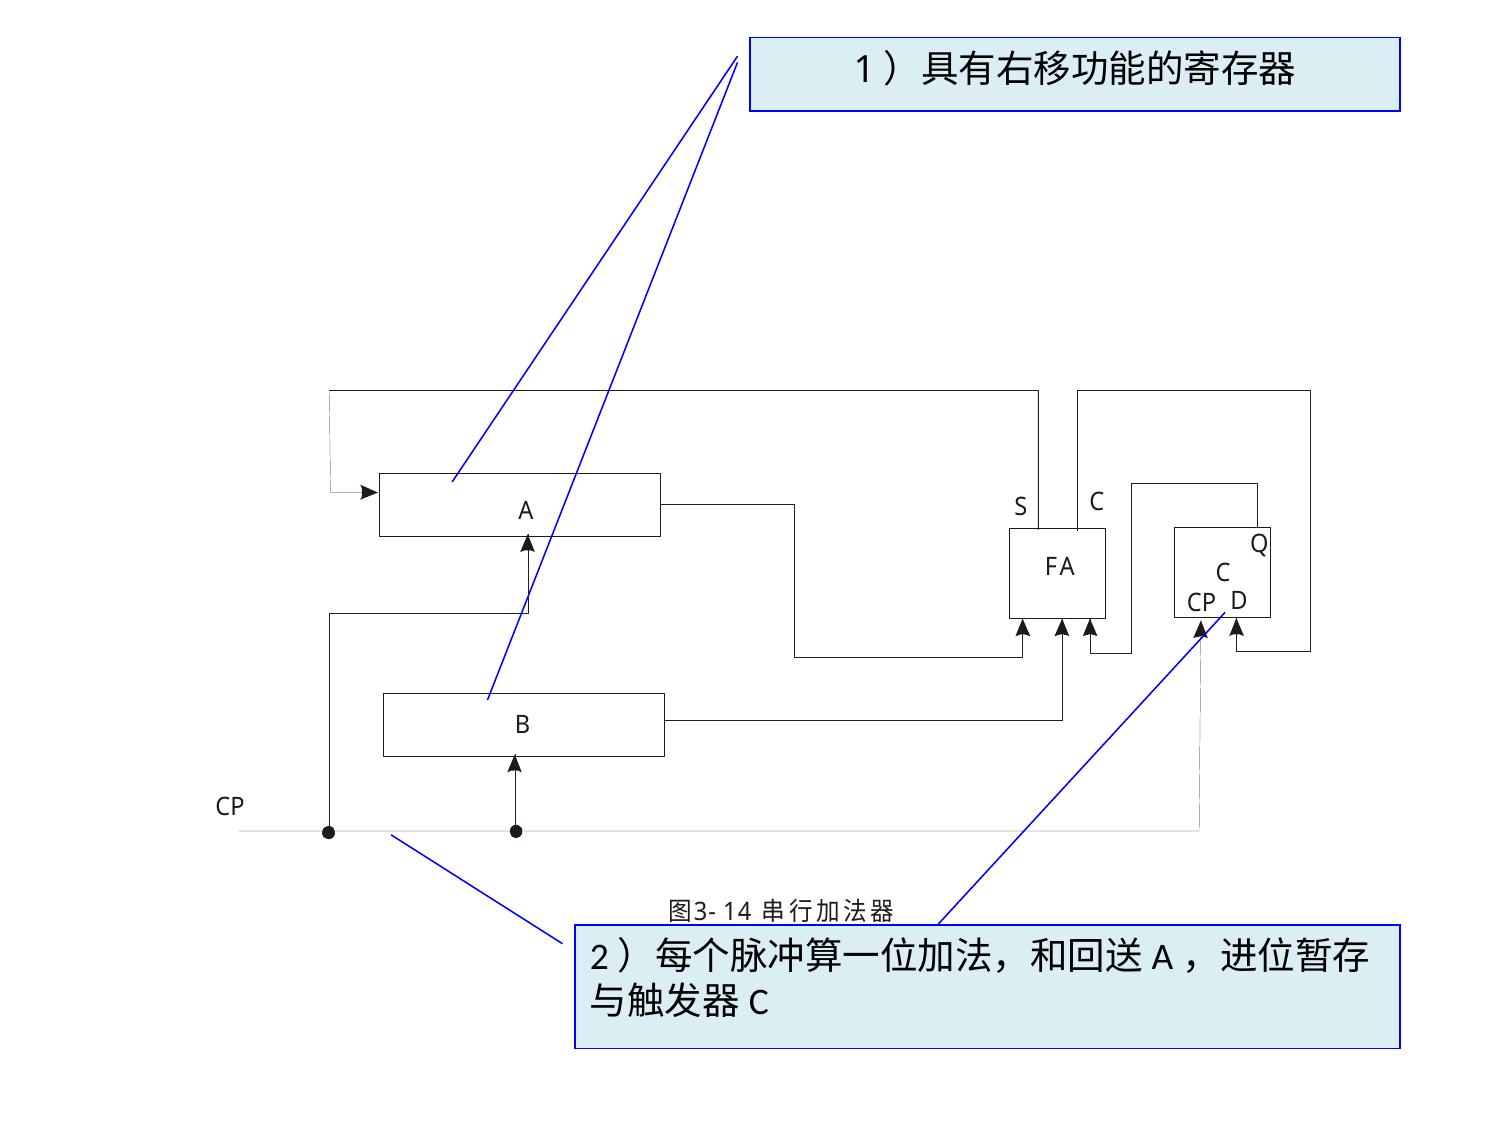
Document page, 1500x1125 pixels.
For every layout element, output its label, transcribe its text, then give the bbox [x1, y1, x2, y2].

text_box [212, 387, 1313, 927]
text_box 2）每个脉冲算一位加法，和回送A，进位暂存与触发器C [574, 924, 1400, 1049]
text_box 1）具有右移功能的寄存器 [750, 37, 1401, 112]
